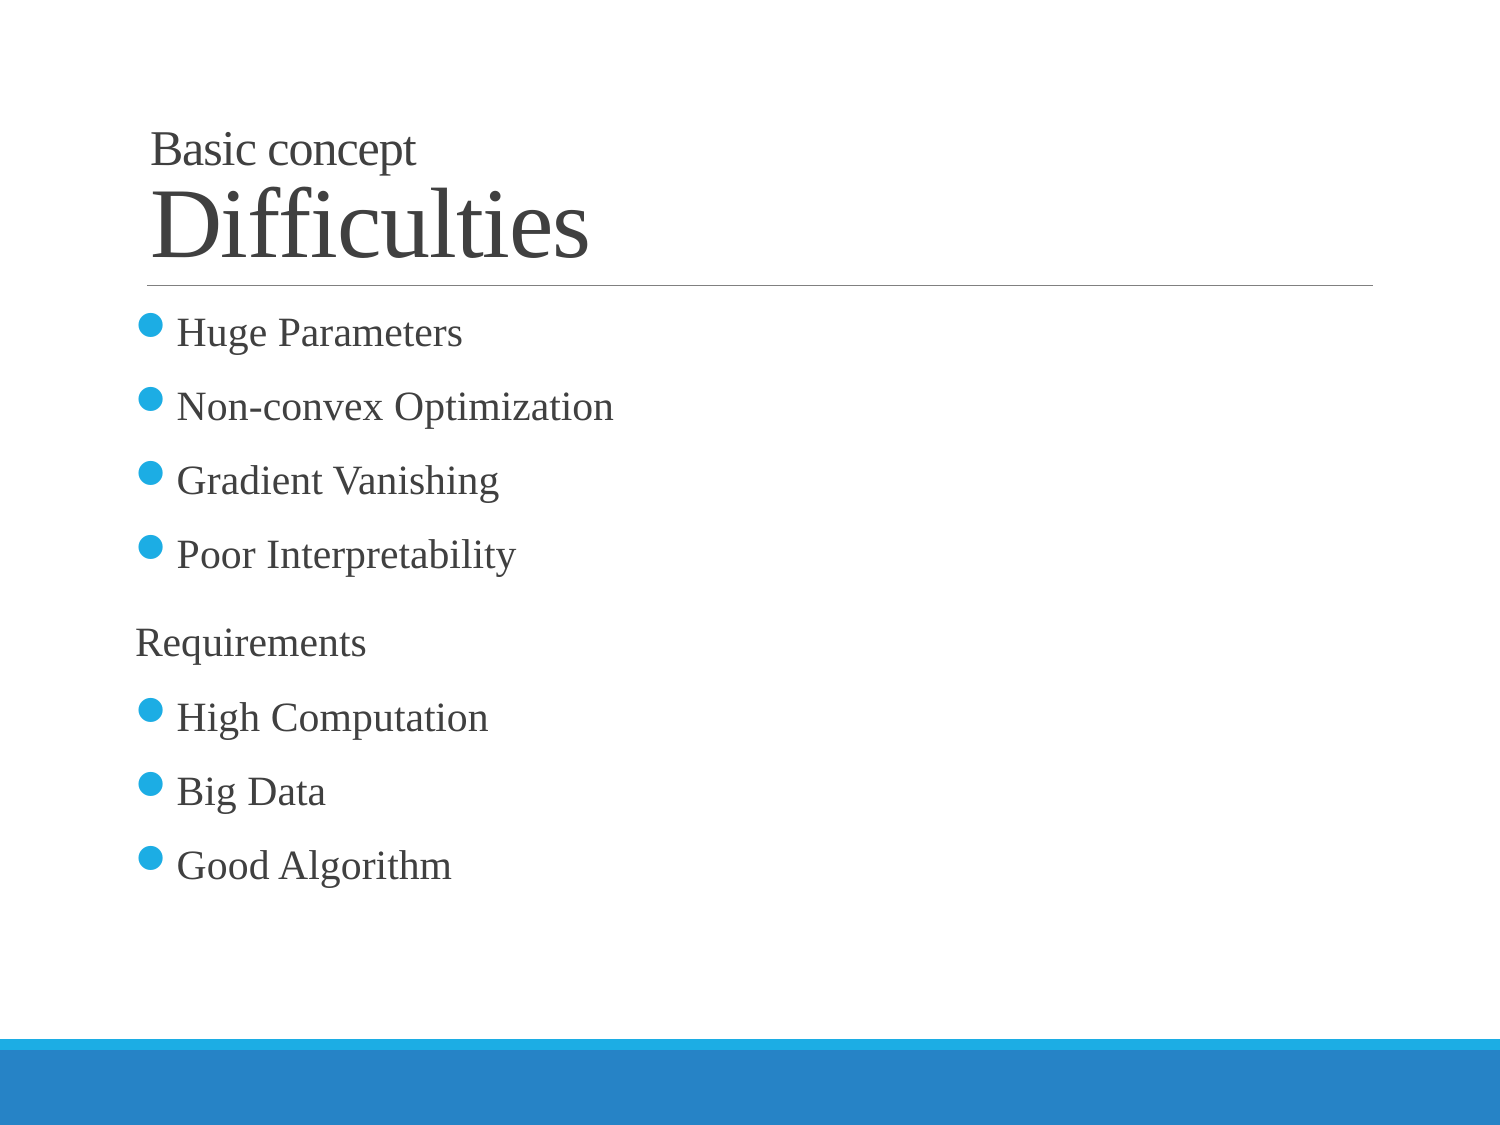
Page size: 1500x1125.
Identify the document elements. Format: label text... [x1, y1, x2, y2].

text_box Requirements High Computation Big Data Good Algorithm [135, 613, 1373, 1009]
title Basic concept Difficulties [135, 47, 1373, 285]
list Huge Parameters Non-convex Optimization Gradient Vanishing Poor Interpretability [135, 302, 1373, 596]
